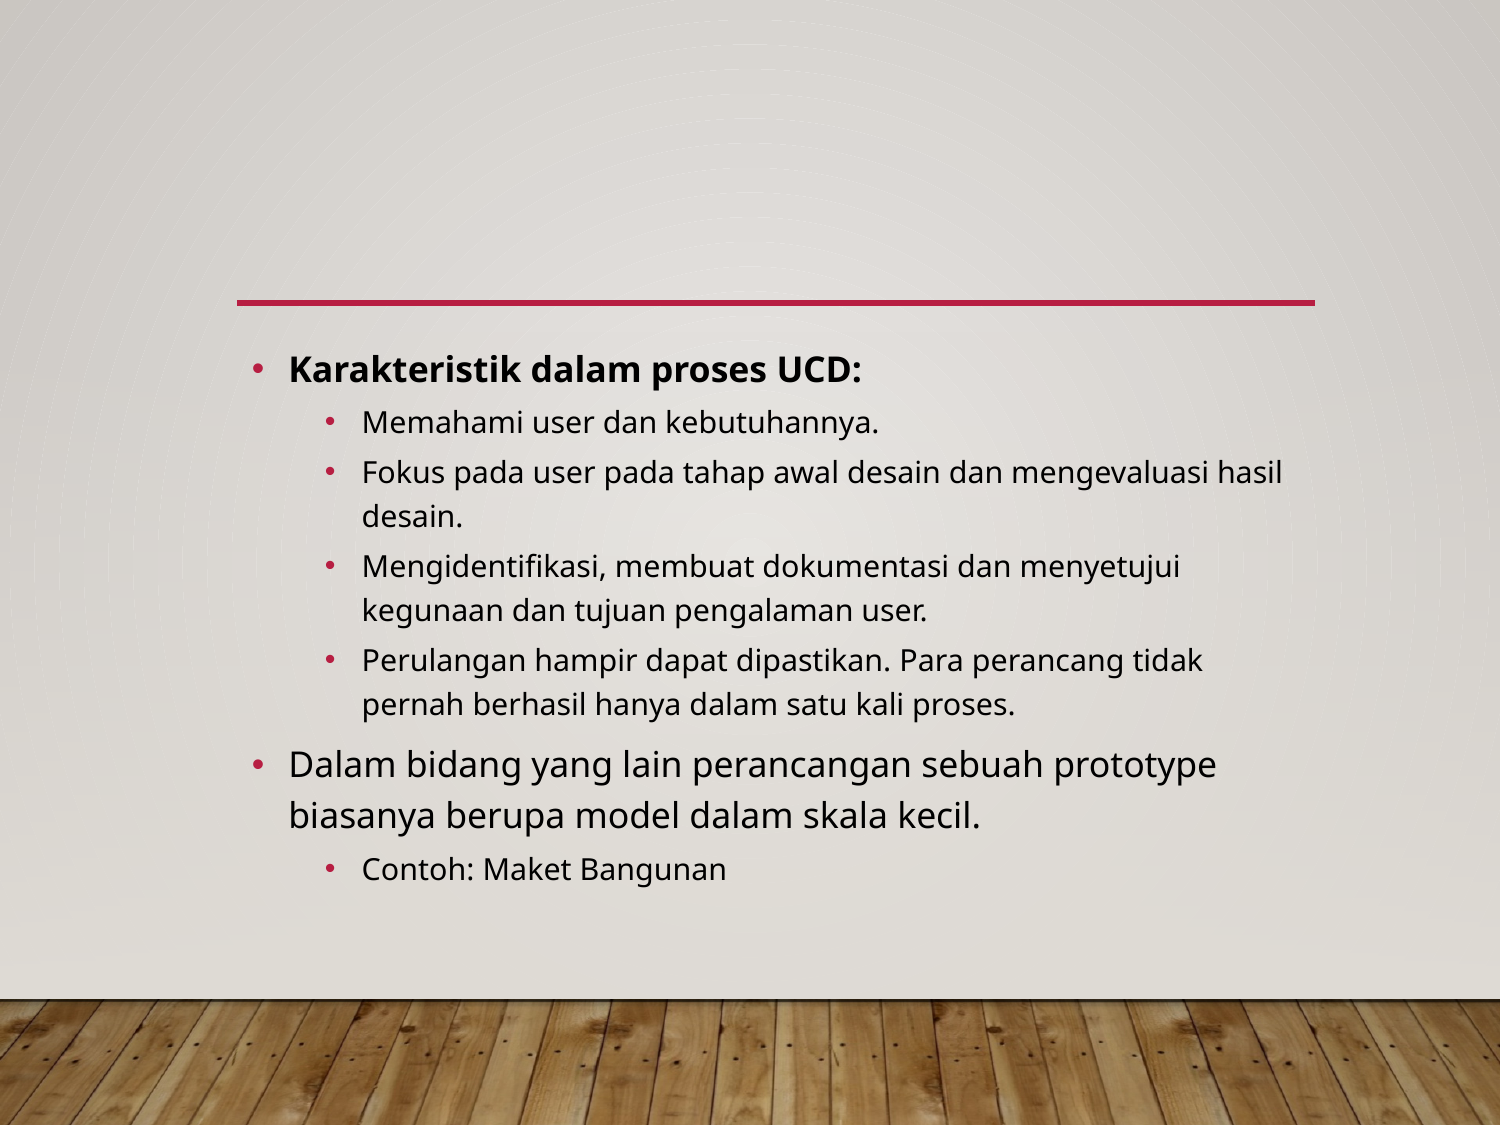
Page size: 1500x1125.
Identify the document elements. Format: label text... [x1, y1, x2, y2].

picture [0, 999, 1500, 1125]
list Karakteristik dalam proses UCD: Memahami user dan kebutuhannya. Fokus pada user pada tahap awal desain dan mengevaluasi hasil desain. Mengidentifikasi, membuat dokumentasi dan menyetujui kegunaan dan tujuan pengalaman user. Perulangan hampir dapat dipastikan. Para perancang tidak pernah berhasil hanya dalam satu kali proses. Dalam bidang yang lain perancangan sebuah prototype biasanya berupa model dalam skala kecil. Contoh: Maket Bangunan [236, 330, 1315, 897]
